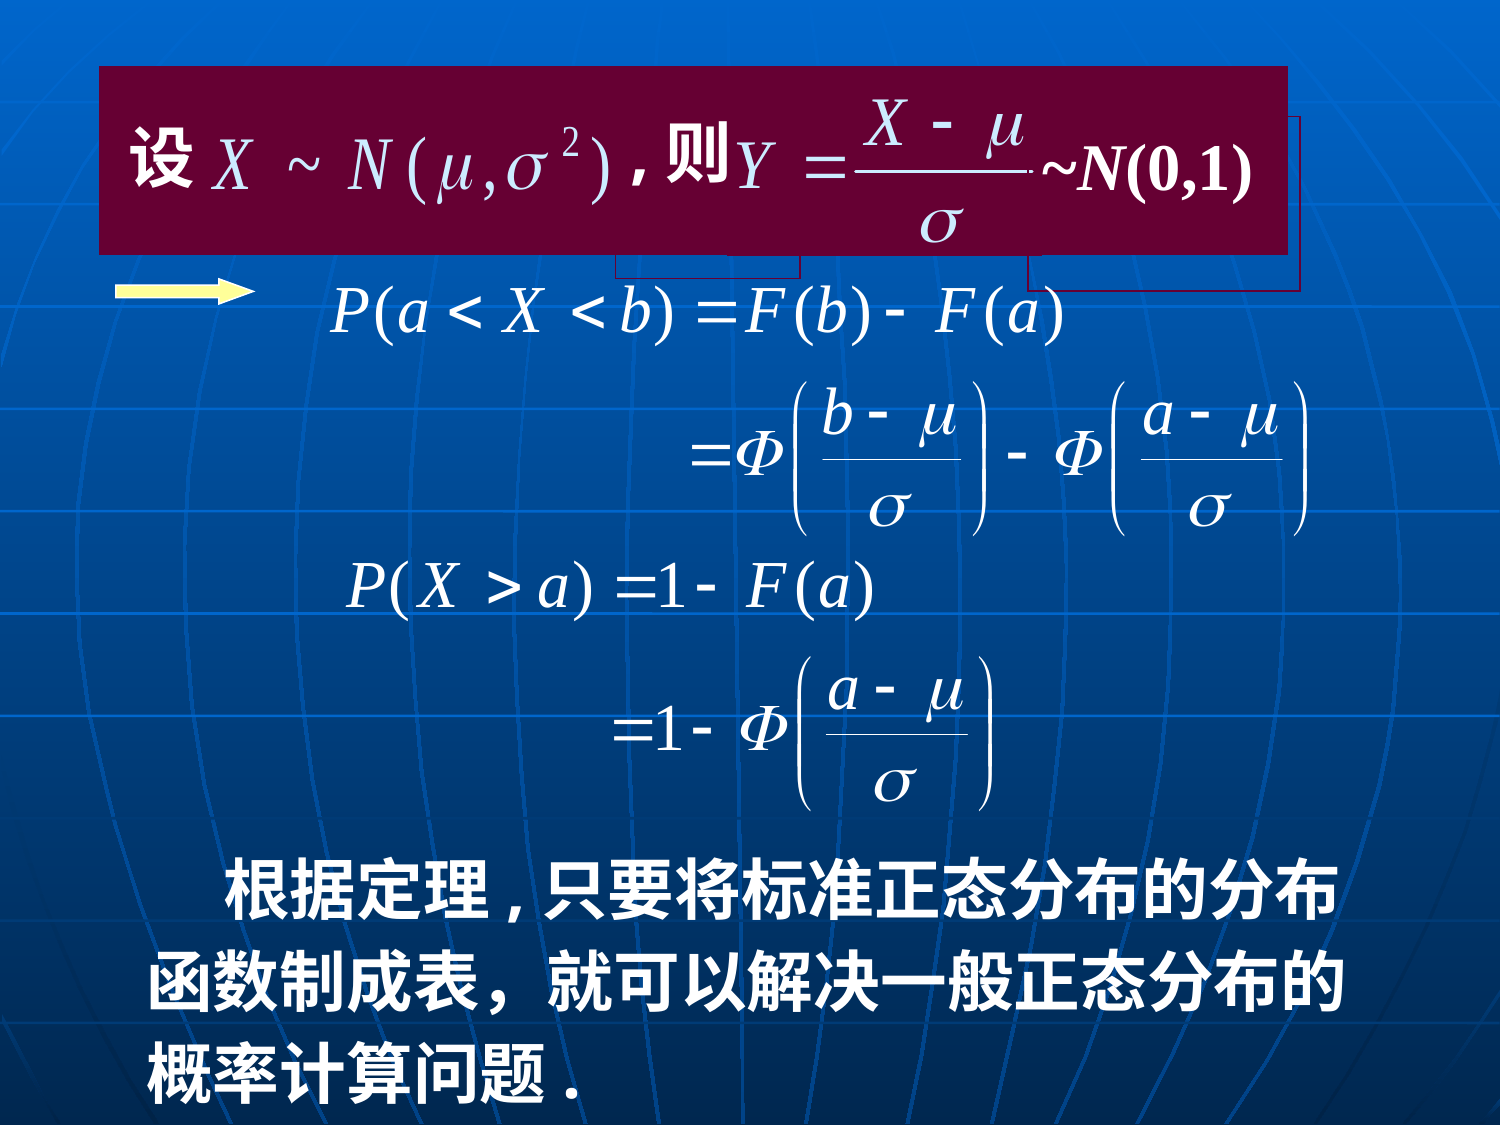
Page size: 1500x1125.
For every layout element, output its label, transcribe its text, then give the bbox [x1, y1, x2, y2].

text_box 根据定理,只要将标准正态分布的分布函数制成表，就可以解决一般正态分布的概率计算问题. [131, 828, 1408, 1119]
text_box [115, 278, 254, 304]
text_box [340, 553, 1004, 817]
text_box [324, 278, 1318, 542]
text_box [99, 66, 1301, 255]
